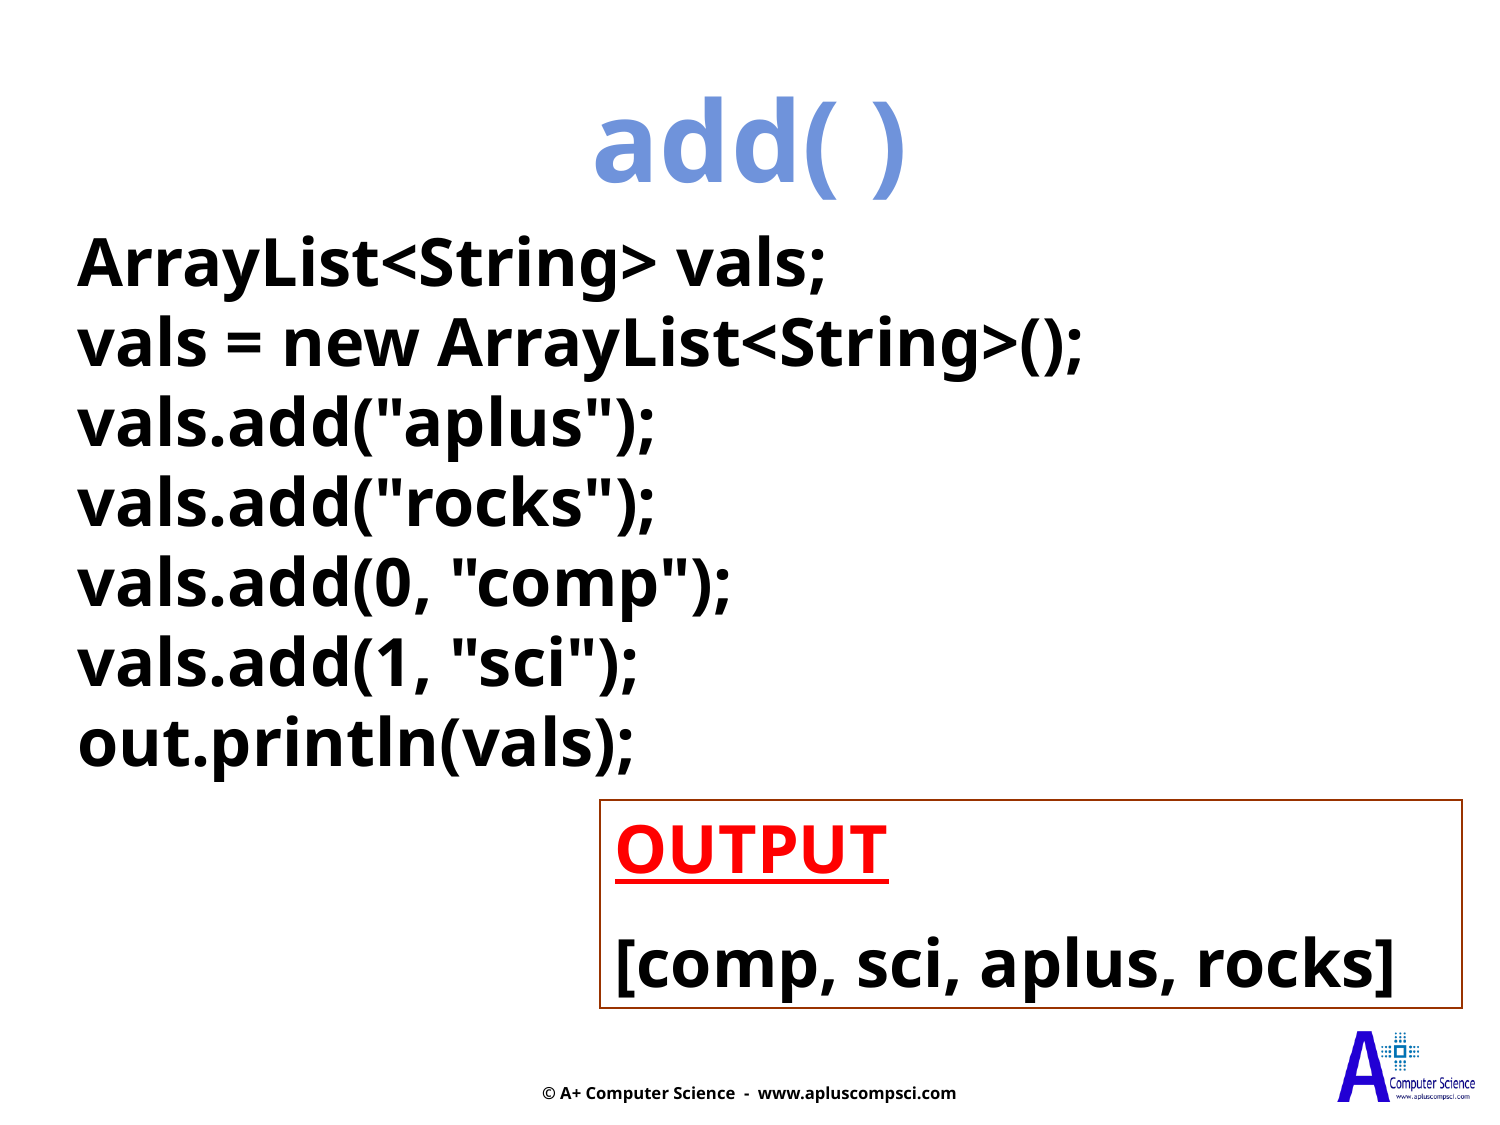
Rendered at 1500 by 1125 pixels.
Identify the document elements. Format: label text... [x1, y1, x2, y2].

footer © A+ Computer Science - www.apluscompsci.com [512, 1024, 988, 1101]
text_box ArrayList<String> vals; vals = new ArrayList<String>(); vals.add("aplus"); vals.add("rocks"); vals.add(0, "comp"); vals.add(1, "sci"); out.println(vals); [62, 213, 1350, 787]
picture [1337, 1031, 1475, 1102]
text_box OUTPUT [comp, sci, aplus, rocks] [600, 799, 1463, 1008]
text_box add( ) [0, 62, 1500, 213]
